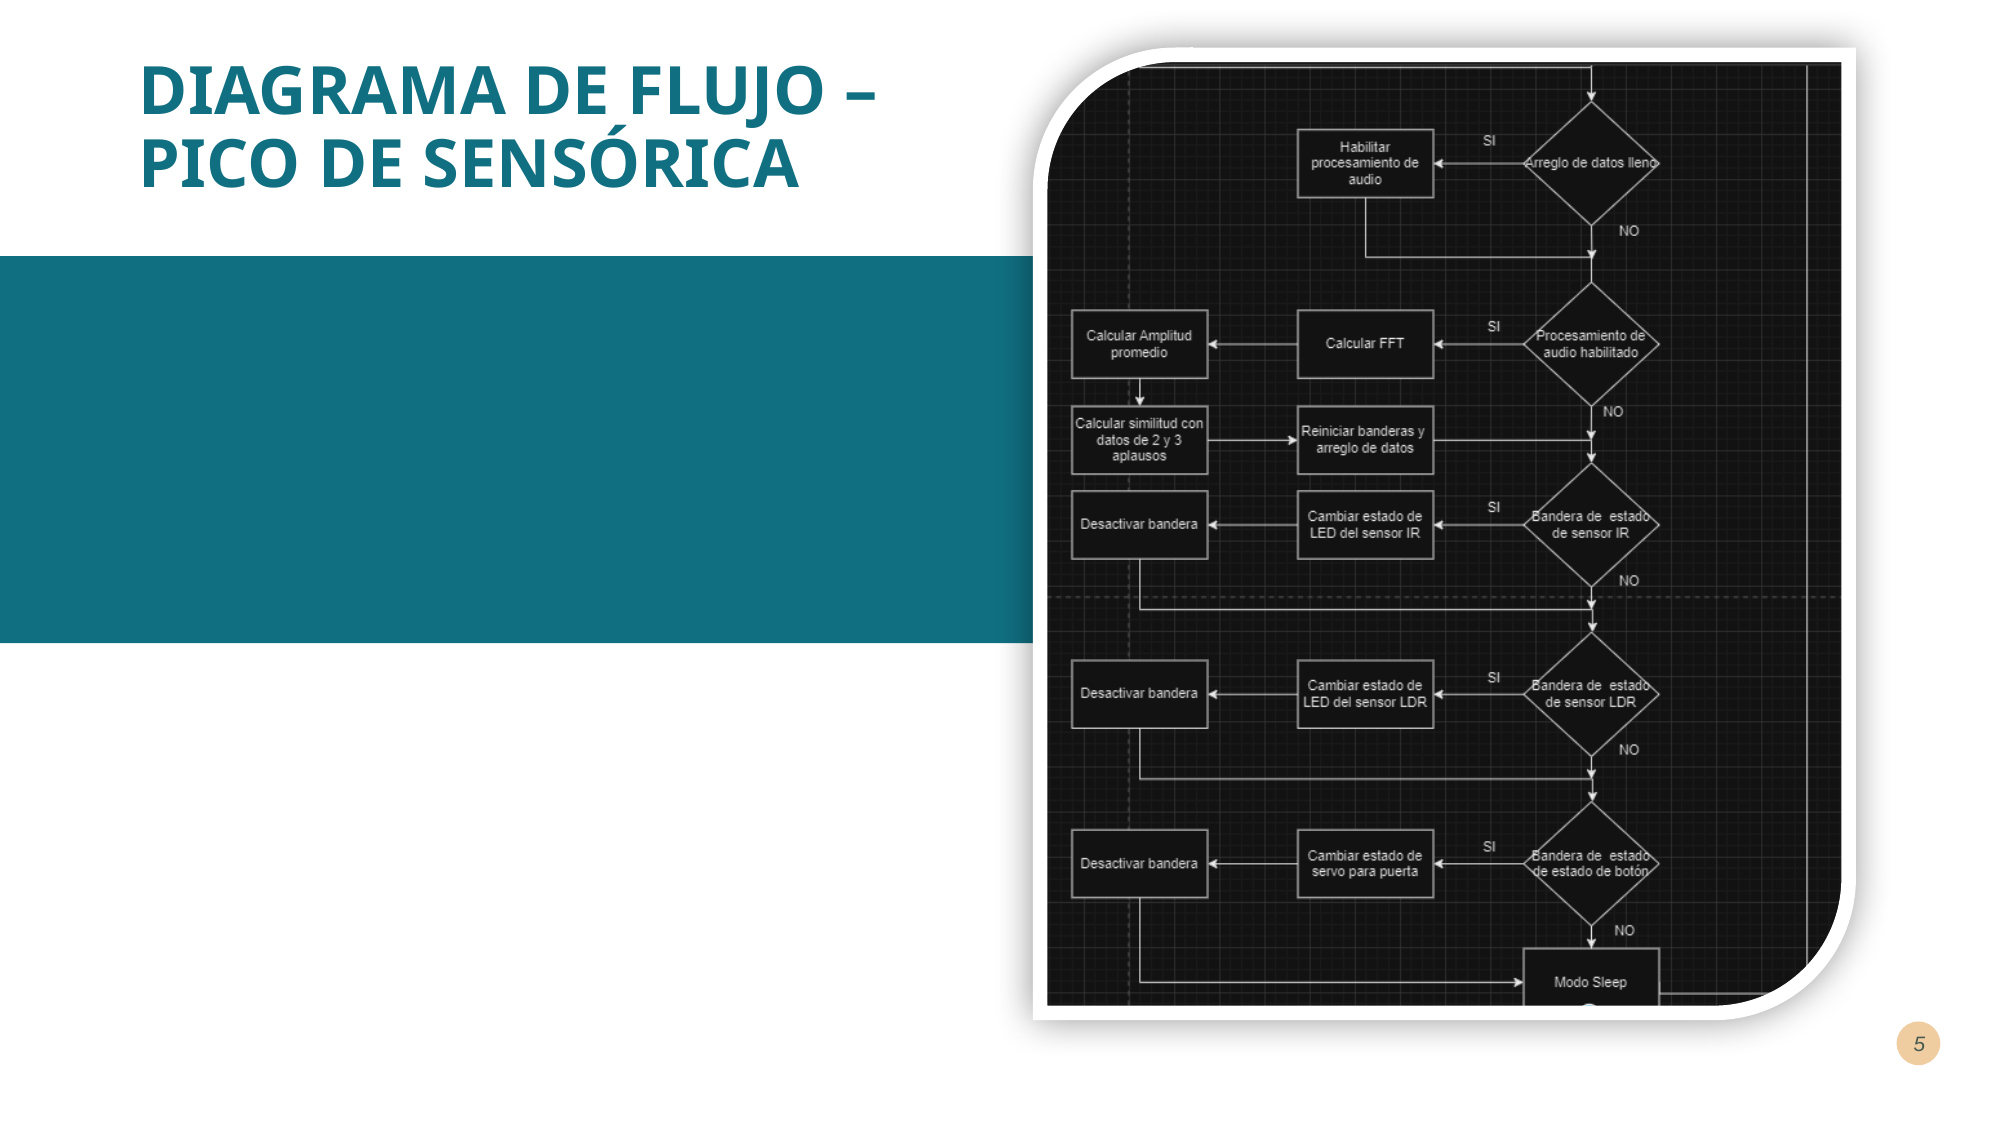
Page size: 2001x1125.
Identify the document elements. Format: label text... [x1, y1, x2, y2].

slide_number 5 [1881, 1012, 1940, 1073]
picture [1040, 54, 1849, 1013]
title DIAGRAMA DE FLUJO – PICO DE SENSÓRICA [123, 20, 952, 239]
